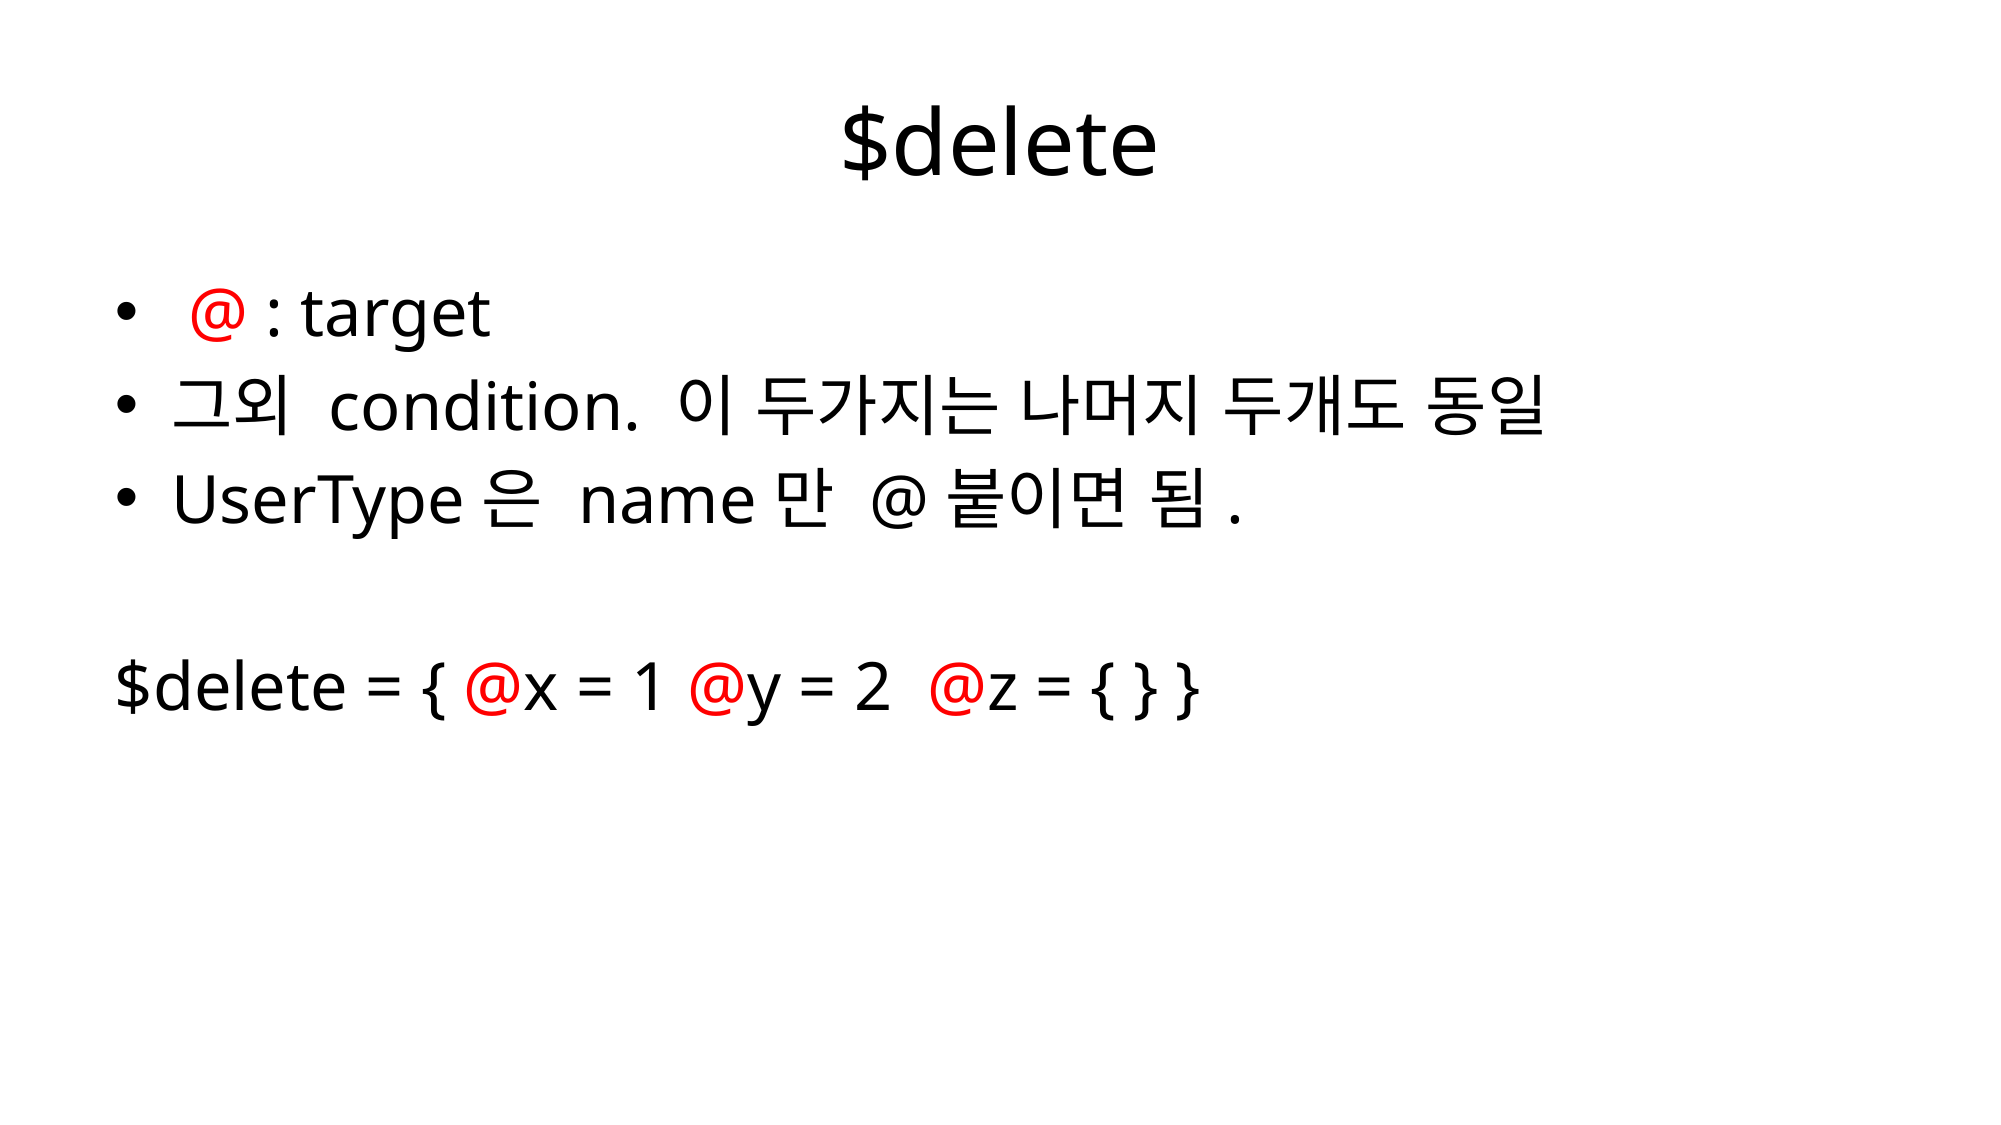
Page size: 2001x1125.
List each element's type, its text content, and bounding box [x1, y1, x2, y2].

title $delete [99, 45, 1900, 233]
list @ : target 그외 condition. 이 두가지는 나머지 두개도 동일 UserType은 name만 @붙이면 됨. $delete = { @x = 1 @y = 2 @z = { } } [99, 262, 1900, 1005]
